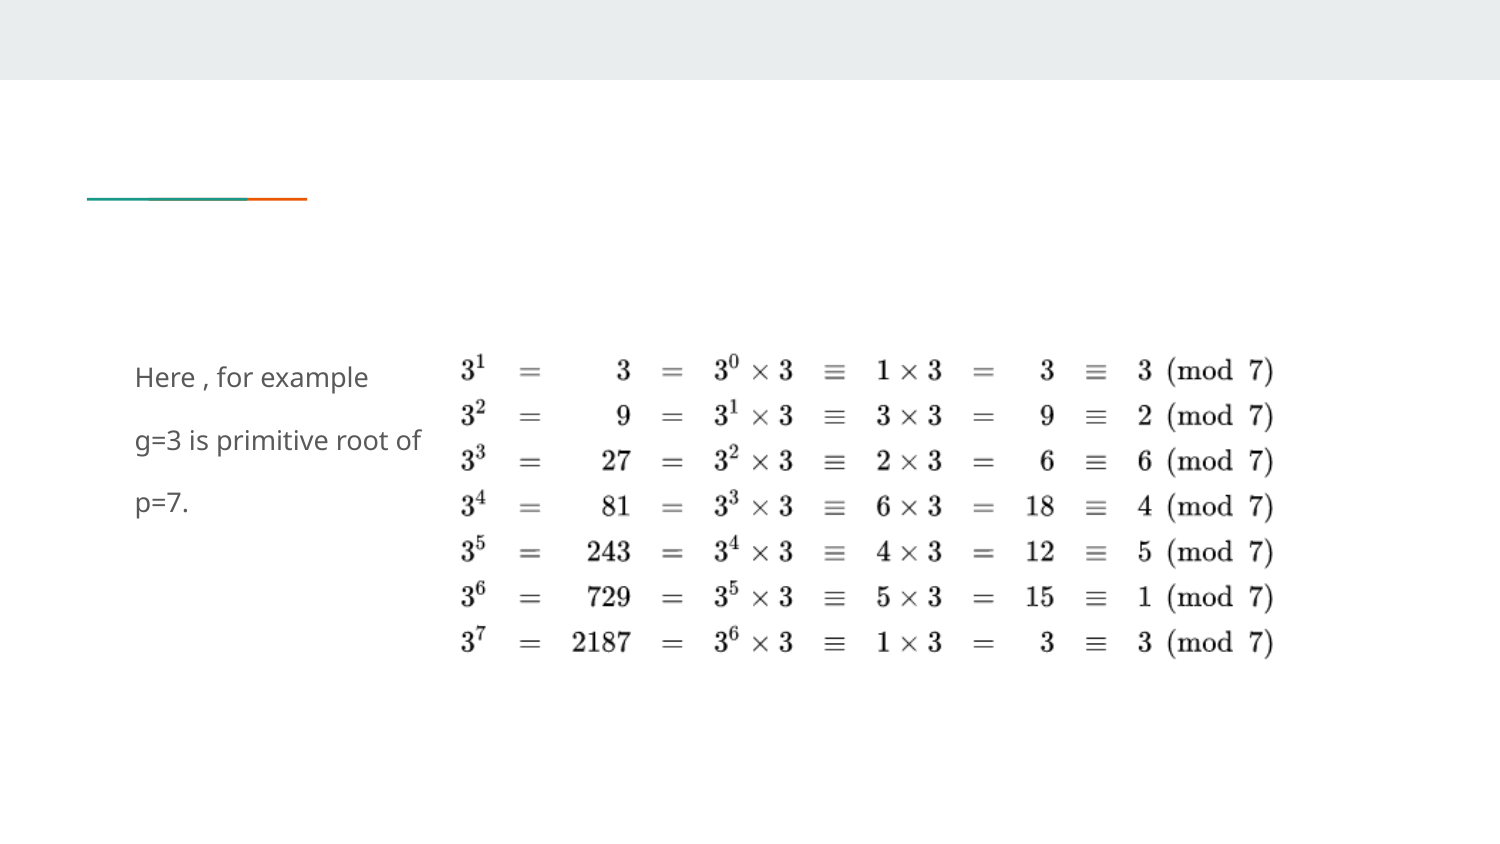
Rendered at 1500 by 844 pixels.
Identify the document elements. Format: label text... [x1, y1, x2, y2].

picture [456, 351, 1280, 662]
list Here , for example g=3 is primitive root of p=7. [119, 341, 1381, 712]
